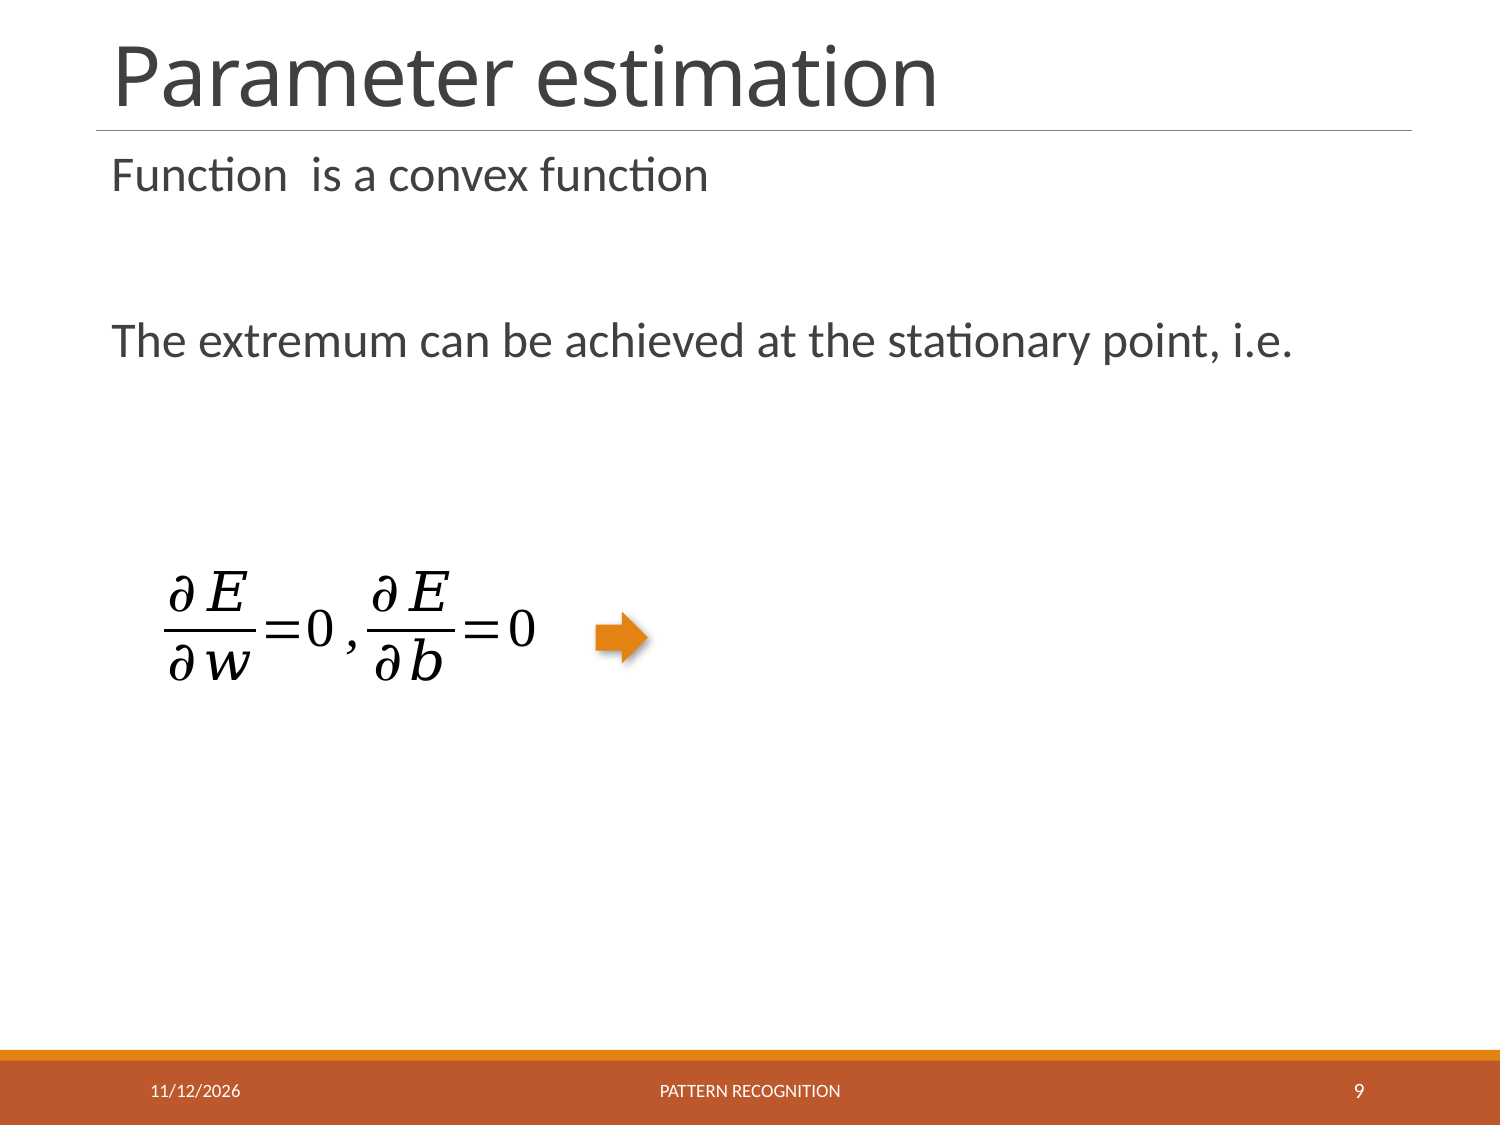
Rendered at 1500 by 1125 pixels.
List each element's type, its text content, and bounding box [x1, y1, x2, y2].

text_box [594, 610, 649, 665]
slide_number 9 [1218, 1059, 1380, 1120]
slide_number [135, 1059, 440, 1120]
title Parameter estimation [96, 19, 1413, 131]
footer Pattern recognition [453, 1059, 1047, 1120]
